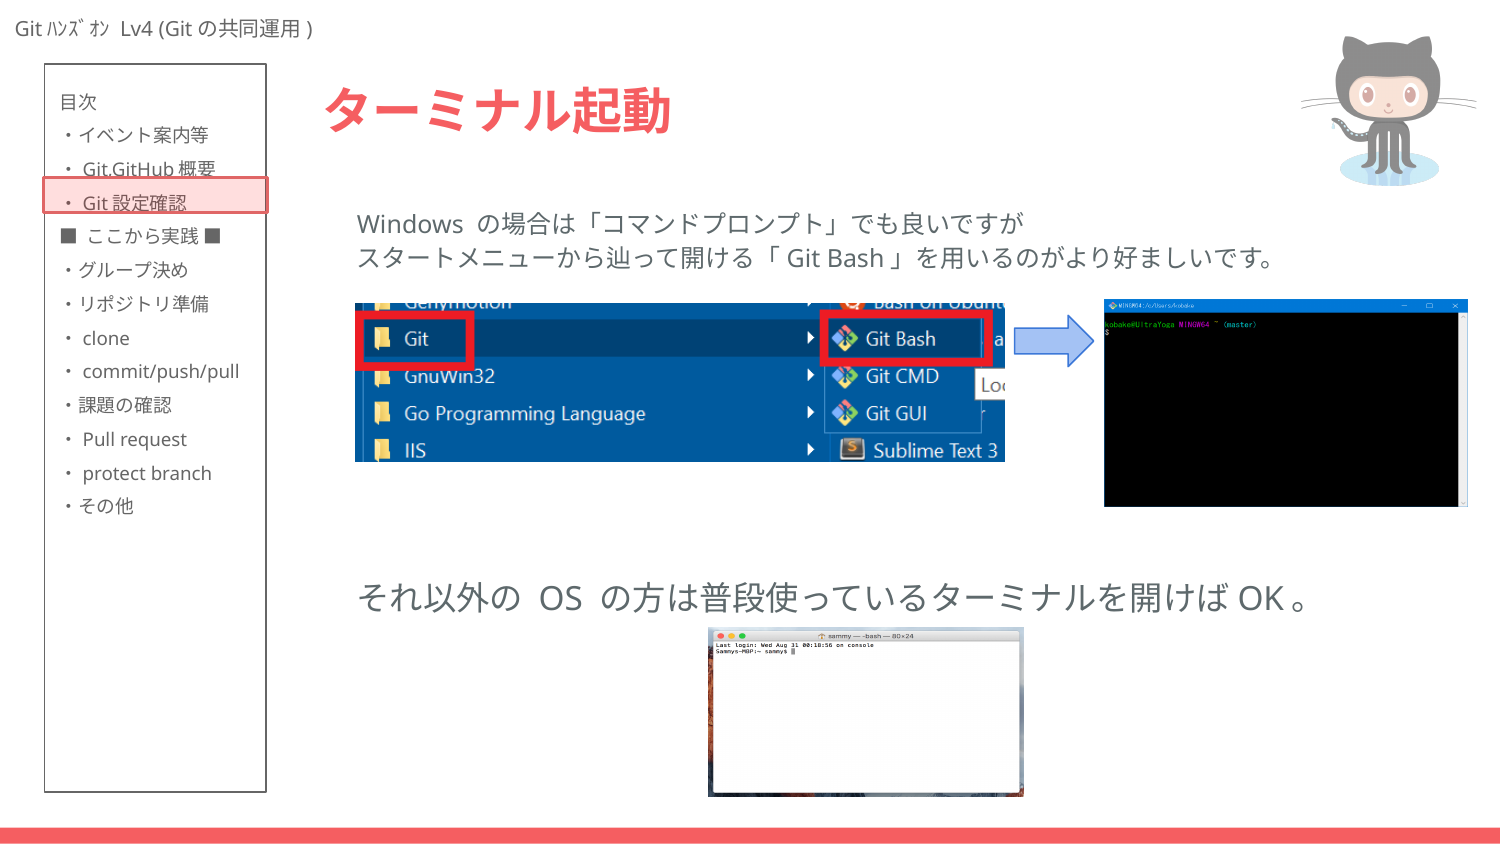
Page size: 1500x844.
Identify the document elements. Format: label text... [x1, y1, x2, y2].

picture [708, 627, 1025, 797]
text_box [1014, 315, 1094, 367]
text_box それ以外の OS の方は普段使っているターミナルを開けばOK。 [341, 556, 1449, 660]
text_box [43, 177, 268, 213]
text_box Windows の場合は「コマンドプロンプト」でも良いですが スタートメニューから辿って開ける「Git Bash」を用いるのがより好ましいです。 [341, 188, 1449, 300]
title ターミナル起動 [307, 64, 1449, 161]
picture [1103, 299, 1468, 508]
picture [354, 302, 1005, 463]
